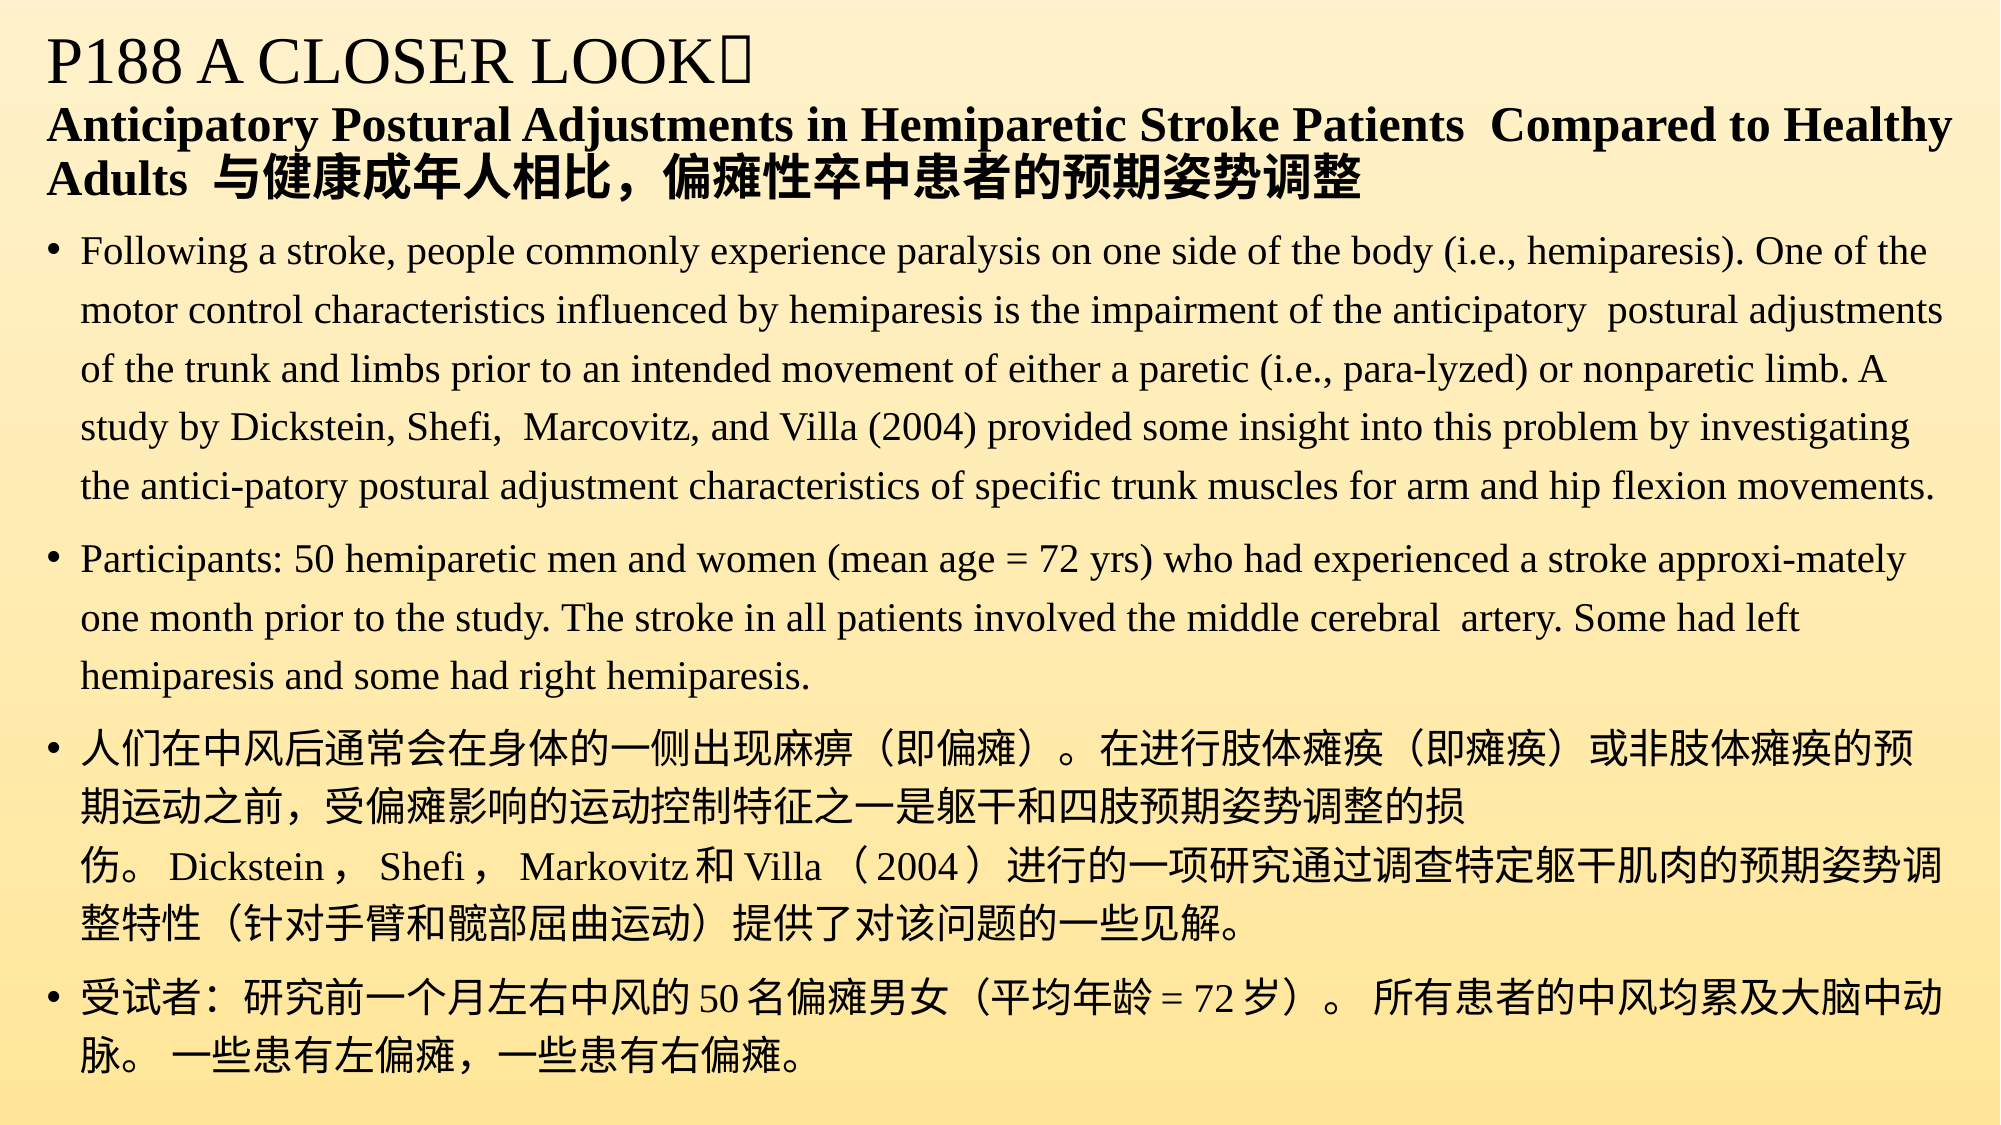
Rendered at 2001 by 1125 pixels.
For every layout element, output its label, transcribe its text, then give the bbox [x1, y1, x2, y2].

list Following a stroke, people commonly experience paralysis on one side of the body (i.e., hemiparesis). One of the motor control characteristics influenced by hemiparesis is the impairment of the anticipatory postural adjustments of the trunk and limbs prior to an intended movement of either a paretic (i.e., para-lyzed) or nonparetic limb. A study by Dickstein, Shefi, Marcovitz, and Villa (2004) provided some insight into this problem by investigating the antici-patory postural adjustment characteristics of specific trunk muscles for arm and hip flexion movements. Participants: 50 hemiparetic men and women (mean age = 72 yrs) who had experienced a stroke approxi-mately one month prior to the study. The stroke in all patients involved the middle cerebral artery. Some had left hemiparesis and some had right hemiparesis. 人们在中风后通常会在身体的一侧出现麻痹（即偏瘫）。在进行肢体瘫痪（即瘫痪）或非肢体瘫痪的预期运动之前，受偏瘫影响的运动控制特征之一是躯干和四肢预期姿势调整的损伤。Dickstein，Shefi，Markovitz和Villa（2004）进行的一项研究通过调查特定躯干肌肉的预期姿势调整特性（针对手臂和髋部屈曲运动）提供了对该问题的一些见解。 受试者：研究前一个月左右中风的50名偏瘫男女（平均年龄= 72岁）。 所有患者的中风均累及大脑中动脉。 一些患有左偏瘫，一些患有右偏瘫。 [31, 245, 1969, 1125]
text_box P188 A CLOSER LOOK Anticipatory Postural Adjustments in Hemiparetic Stroke Patients Compared to Healthy Adults 与健康成年人相比，偏瘫性卒中患者的预期姿势调整 [31, 41, 2000, 245]
